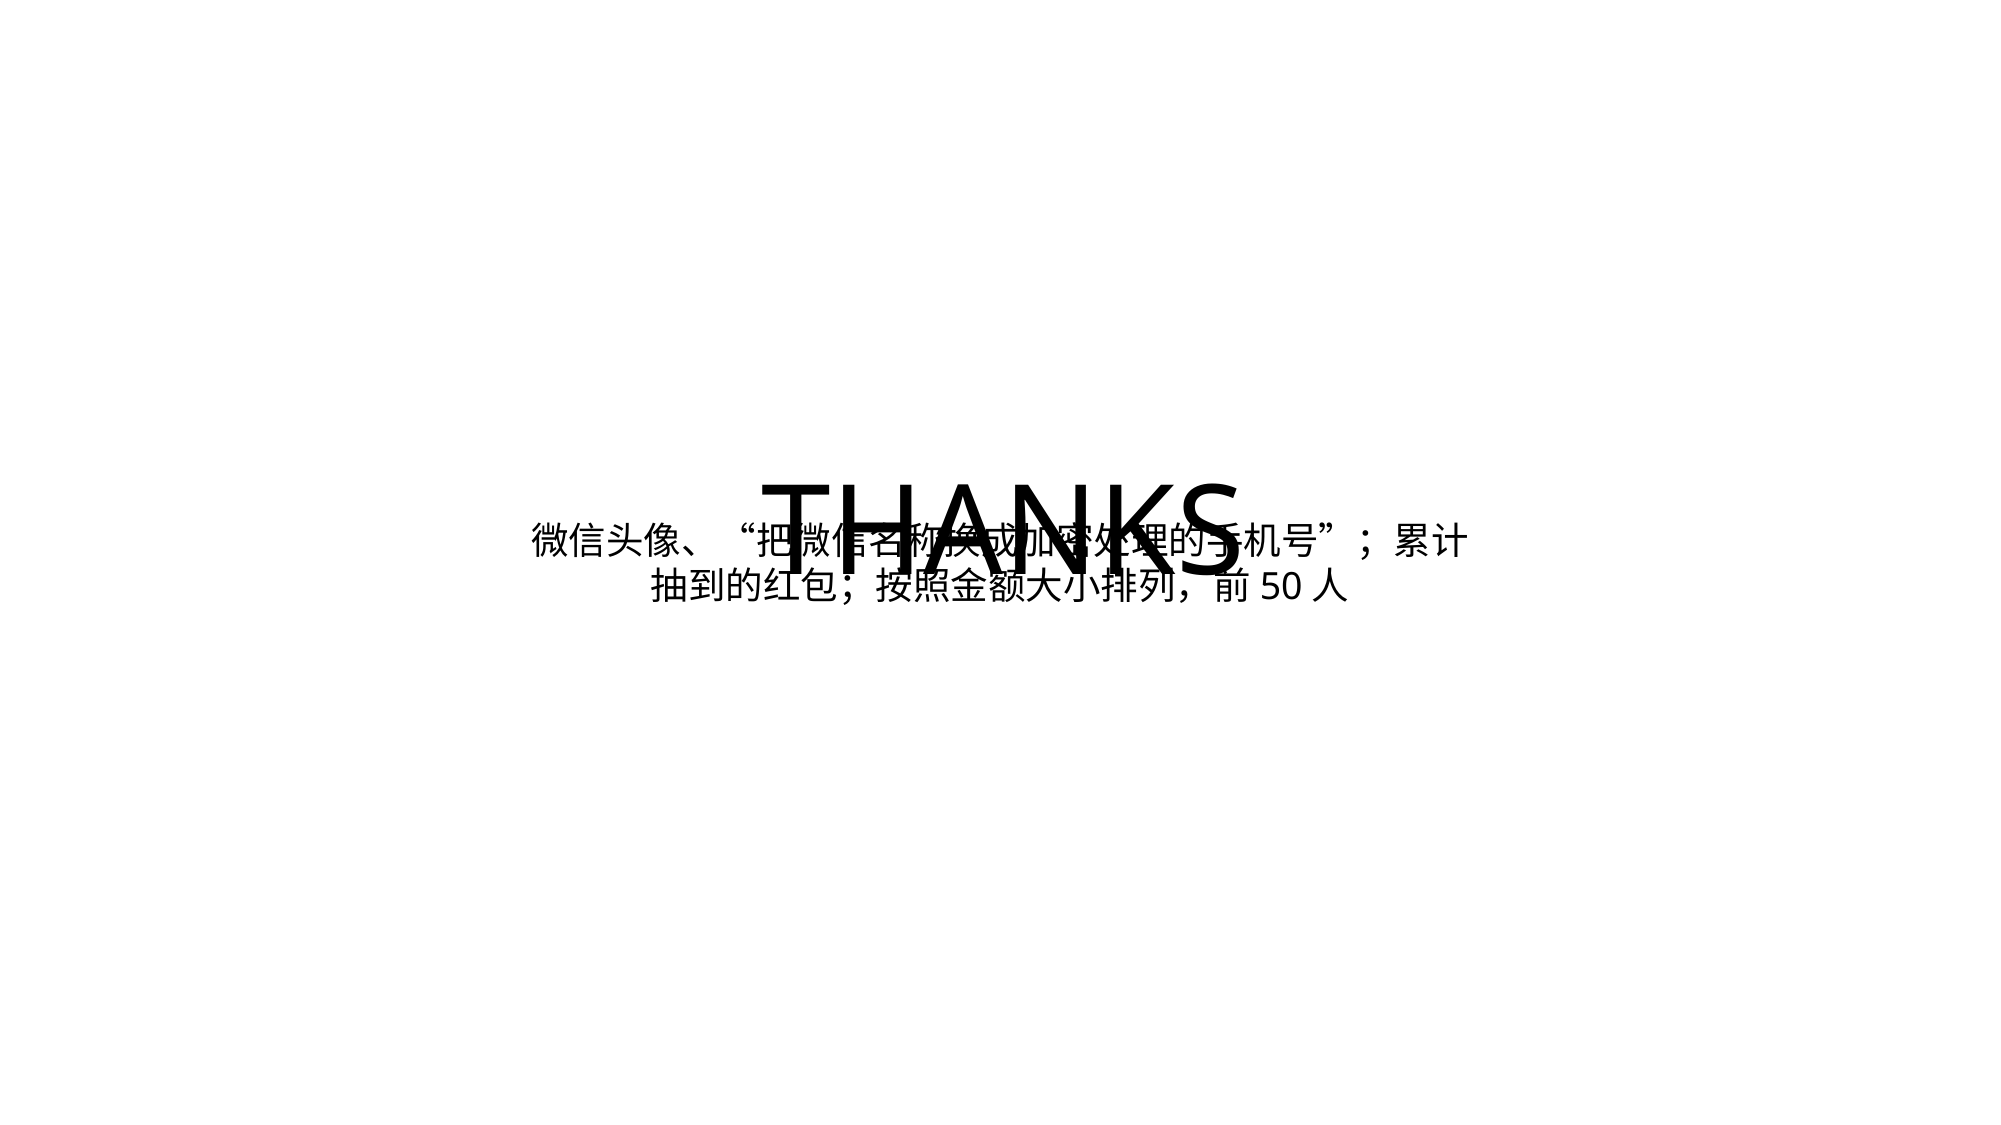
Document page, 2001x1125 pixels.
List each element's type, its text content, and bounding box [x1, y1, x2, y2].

title THANKS [140, 425, 1866, 643]
text_box 微信头像、“把微信名称换成加密处理的手机号”；累计抽到的红包；按照金额大小排列，前50人 [500, 509, 1500, 615]
